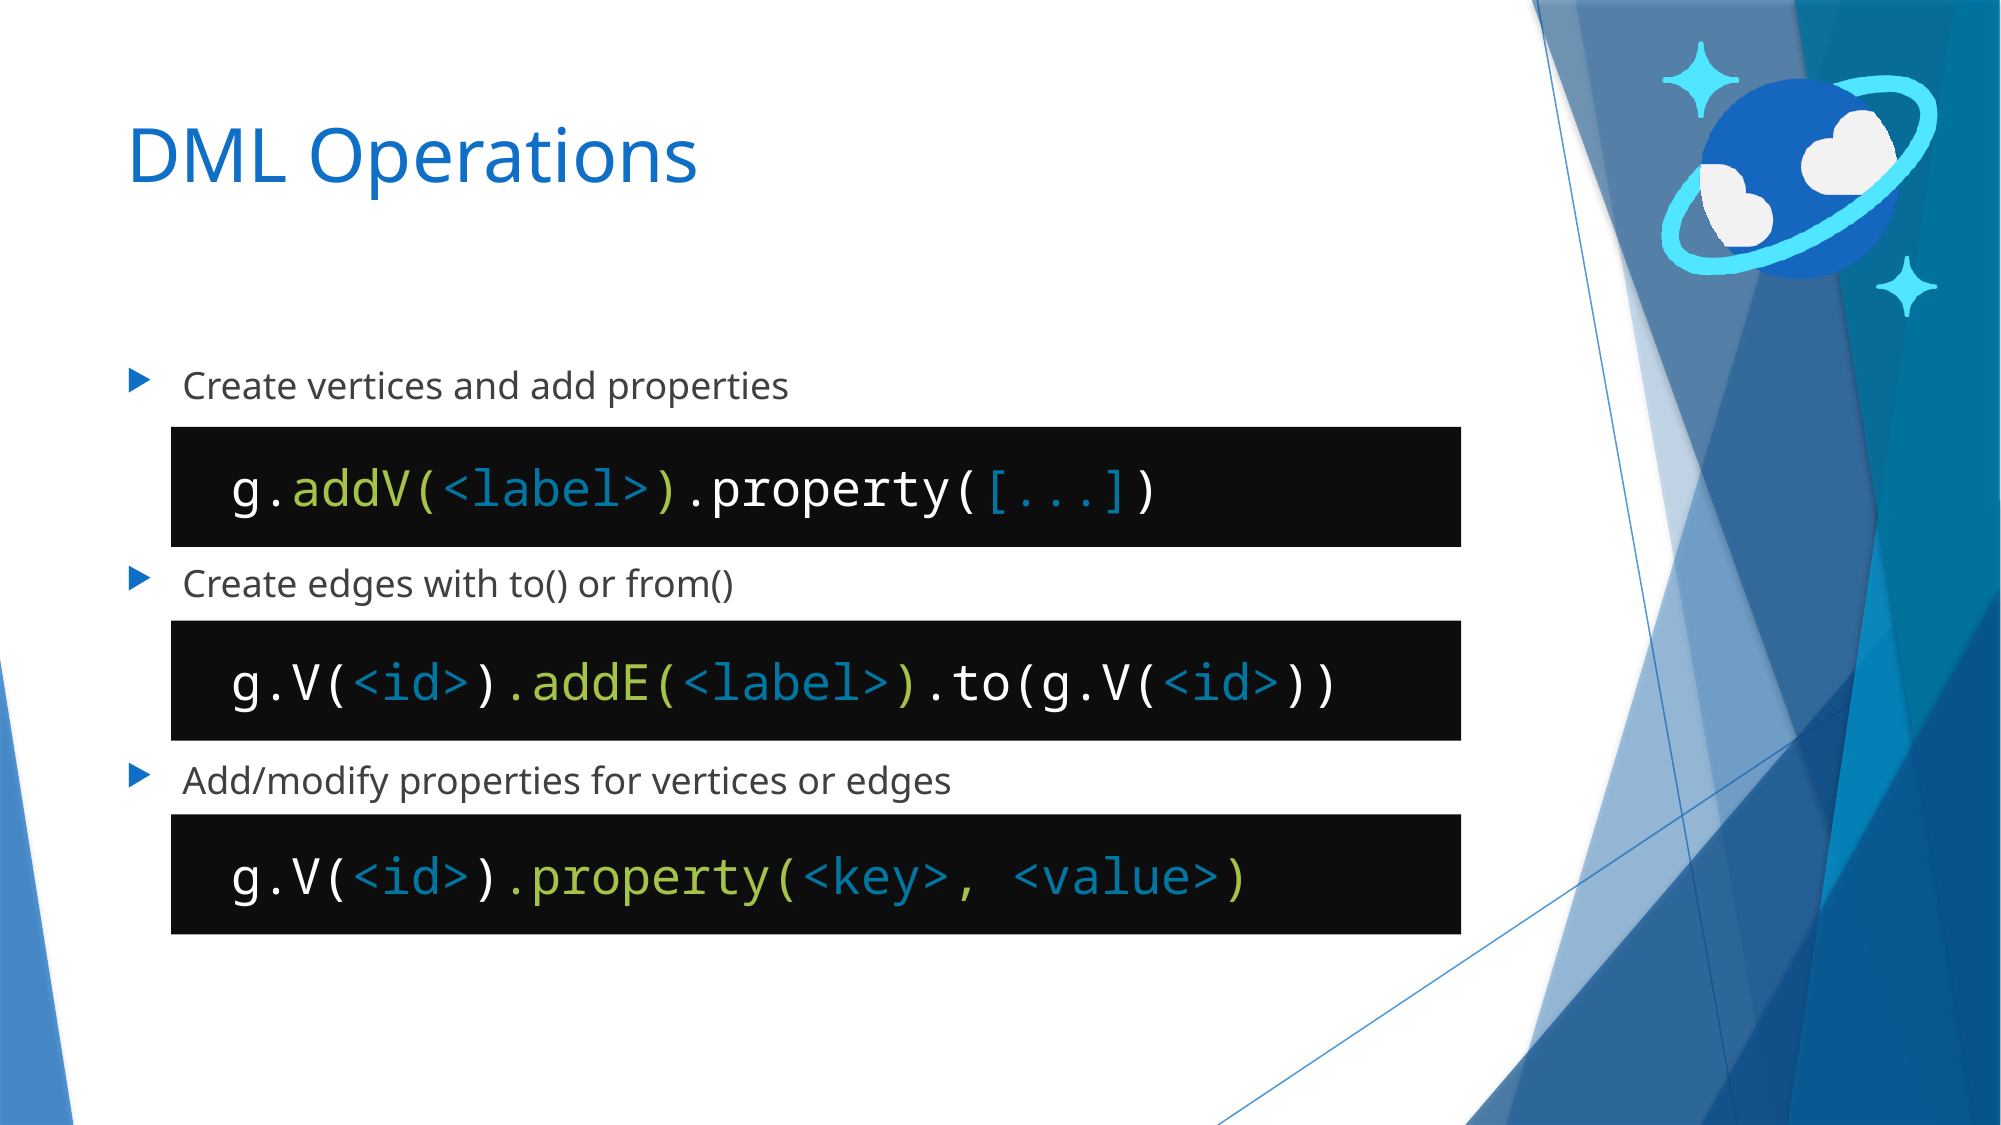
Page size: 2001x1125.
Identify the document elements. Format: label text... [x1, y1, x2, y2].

picture [1536, 38, 1937, 318]
title DML Operations [111, 99, 1522, 317]
picture [1877, 257, 1936, 316]
text_box g.V(<id>).addE(<label>).to(g.V(<id>)) [171, 620, 1462, 741]
text_box g.V(<id>).property(<key>, <value>) [171, 814, 1462, 935]
text_box g.addV(<label>).property([...]) [171, 426, 1462, 547]
list Create vertices and add properties Create edges with to() or from() Add/modify properties for vertices or edges [111, 354, 1522, 992]
